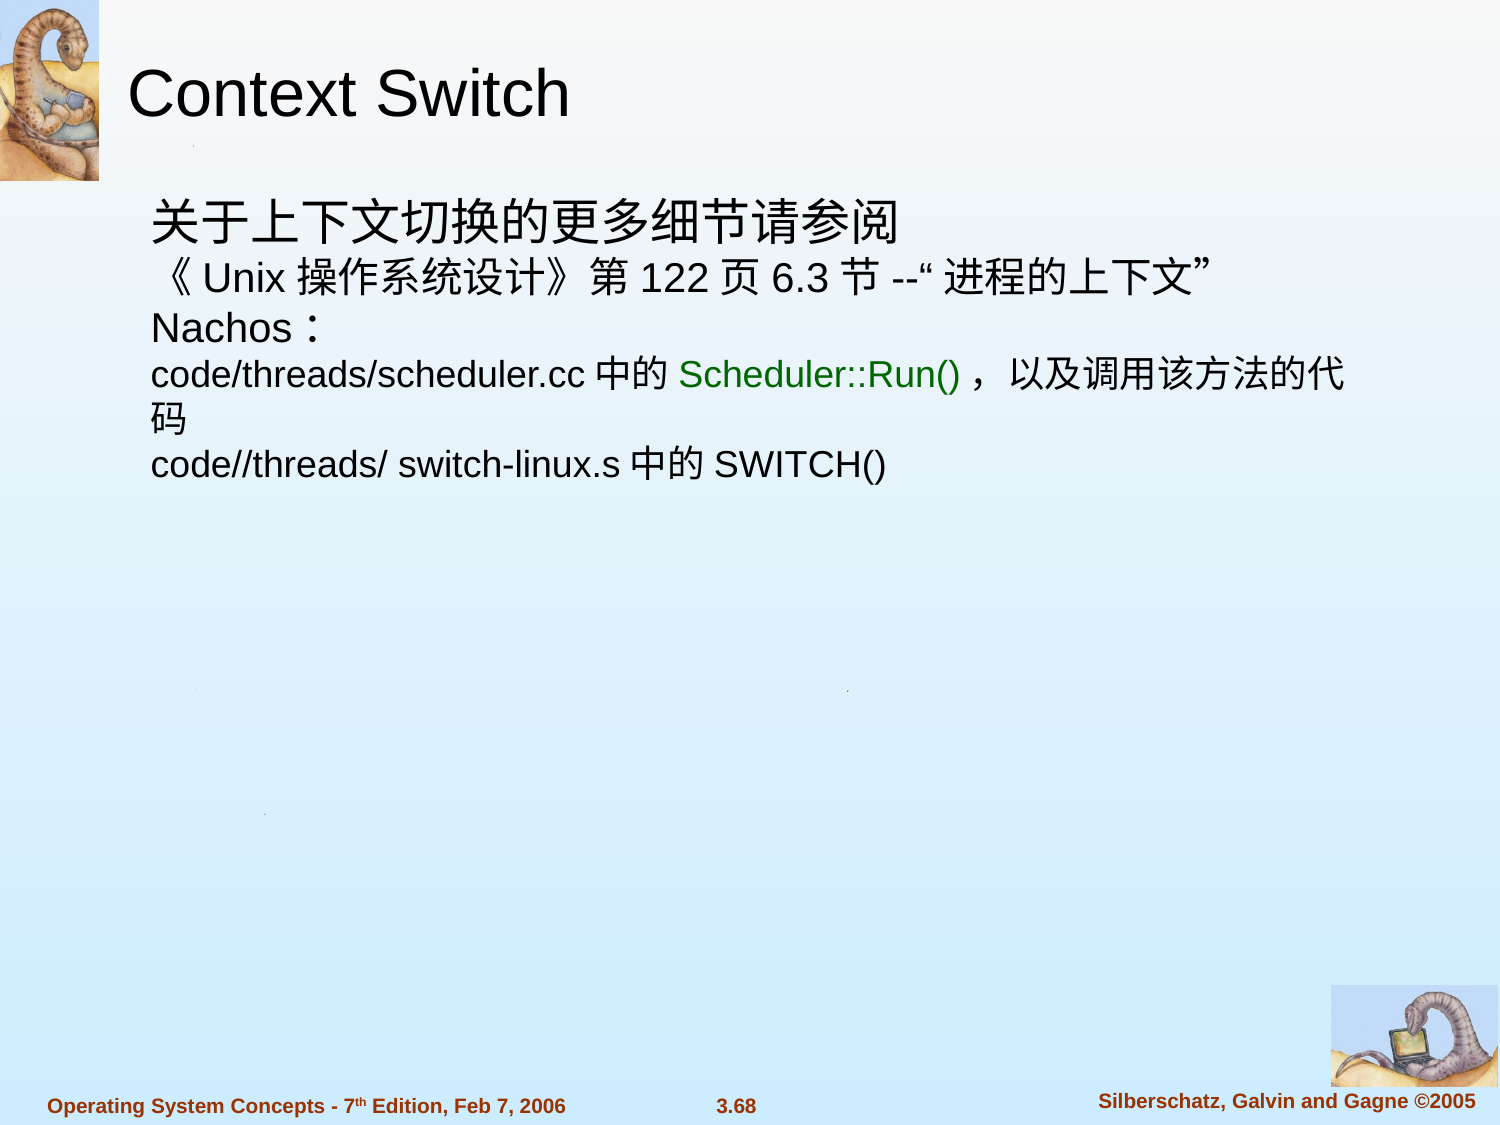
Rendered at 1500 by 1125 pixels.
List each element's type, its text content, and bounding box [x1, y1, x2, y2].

list 关于上下文切换的更多细节请参阅 《Unix操作系统设计》第122页6.3节--“进程的上下文” Nachos： code/threads/scheduler.cc中的Scheduler::Run()，以及调用该方法的代码 code//threads/ switch-linux.s中的SWITCH() [135, 182, 1369, 1020]
picture [1331, 985, 1498, 1087]
title Context Switch [112, 37, 1438, 138]
picture [0, 0, 99, 181]
